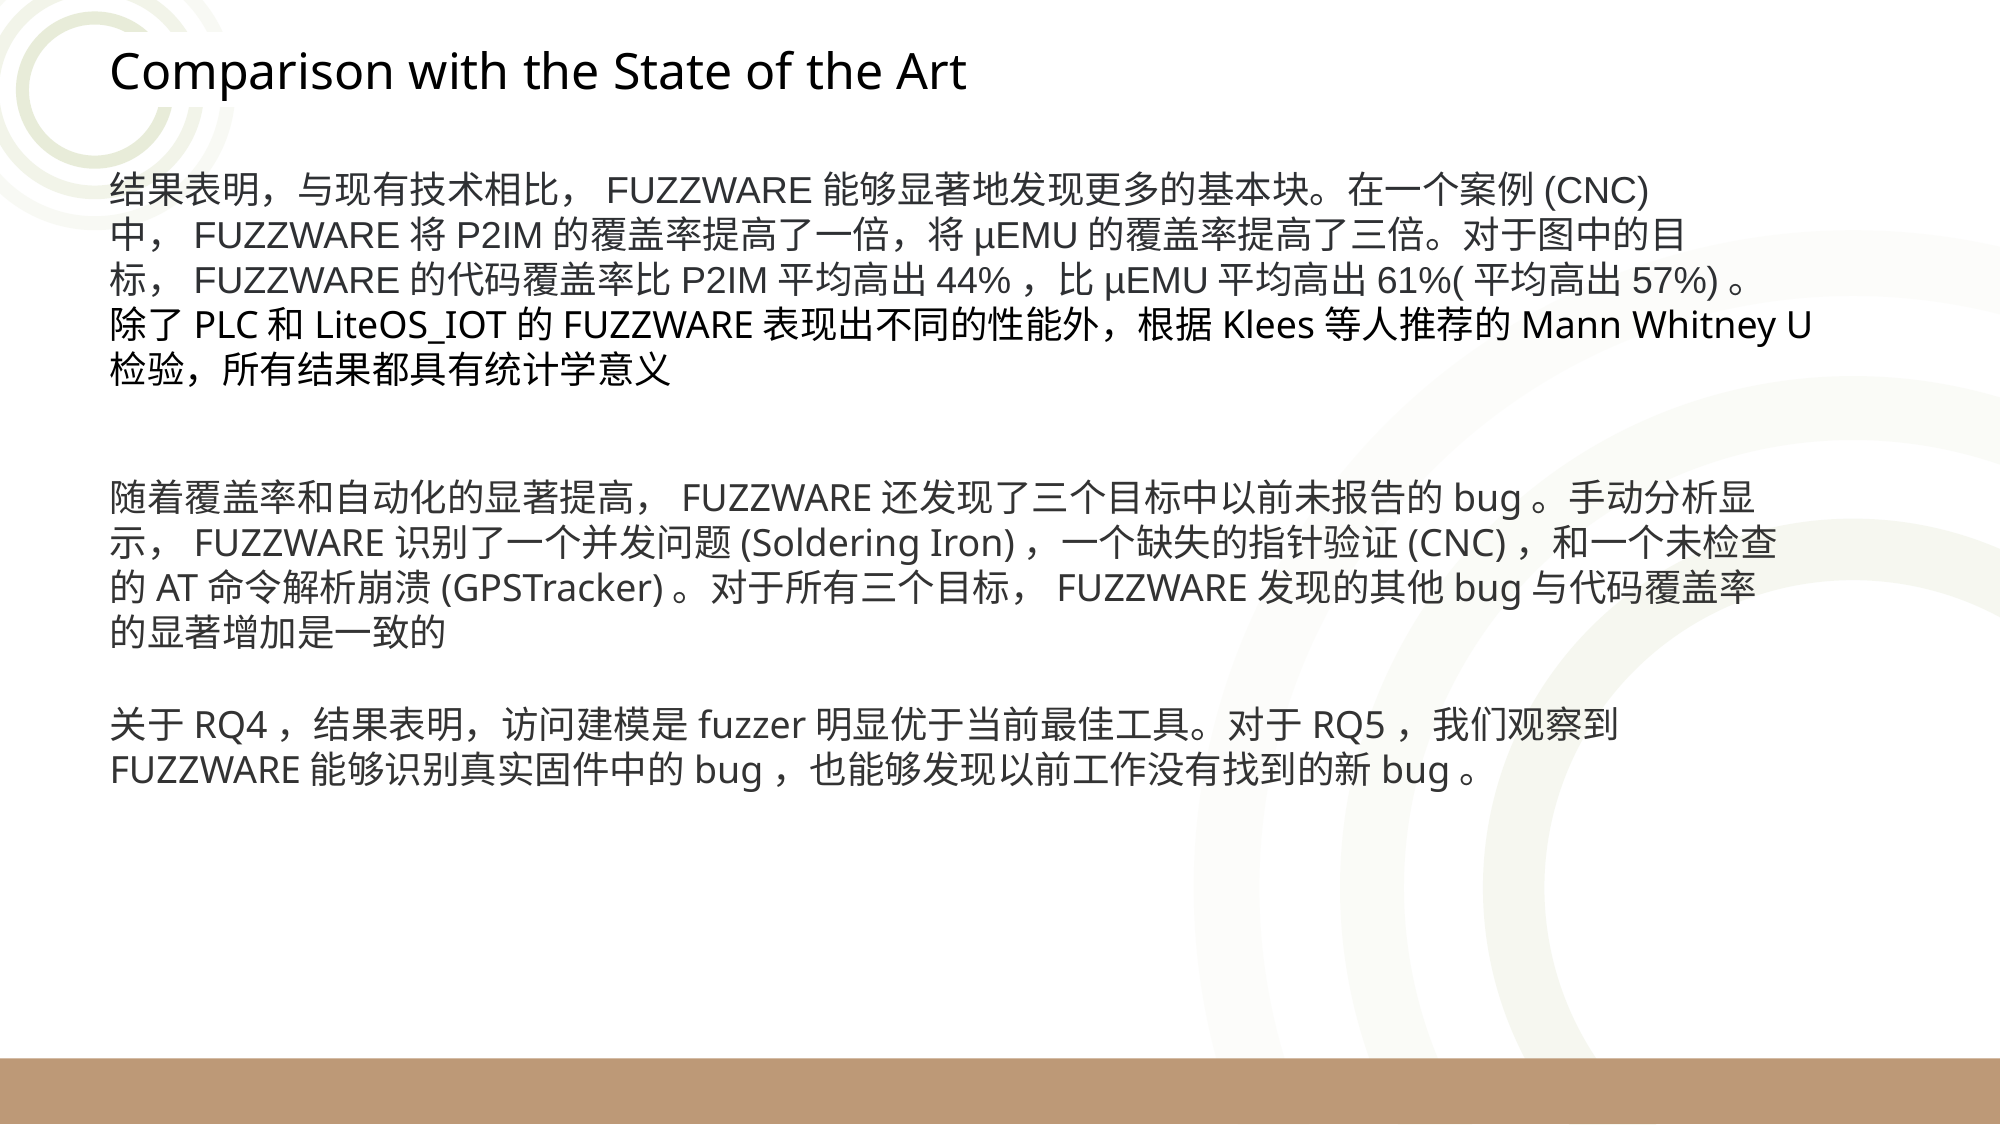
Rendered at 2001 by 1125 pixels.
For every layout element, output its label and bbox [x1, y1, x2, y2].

text_box [0, 0, 2000, 1125]
